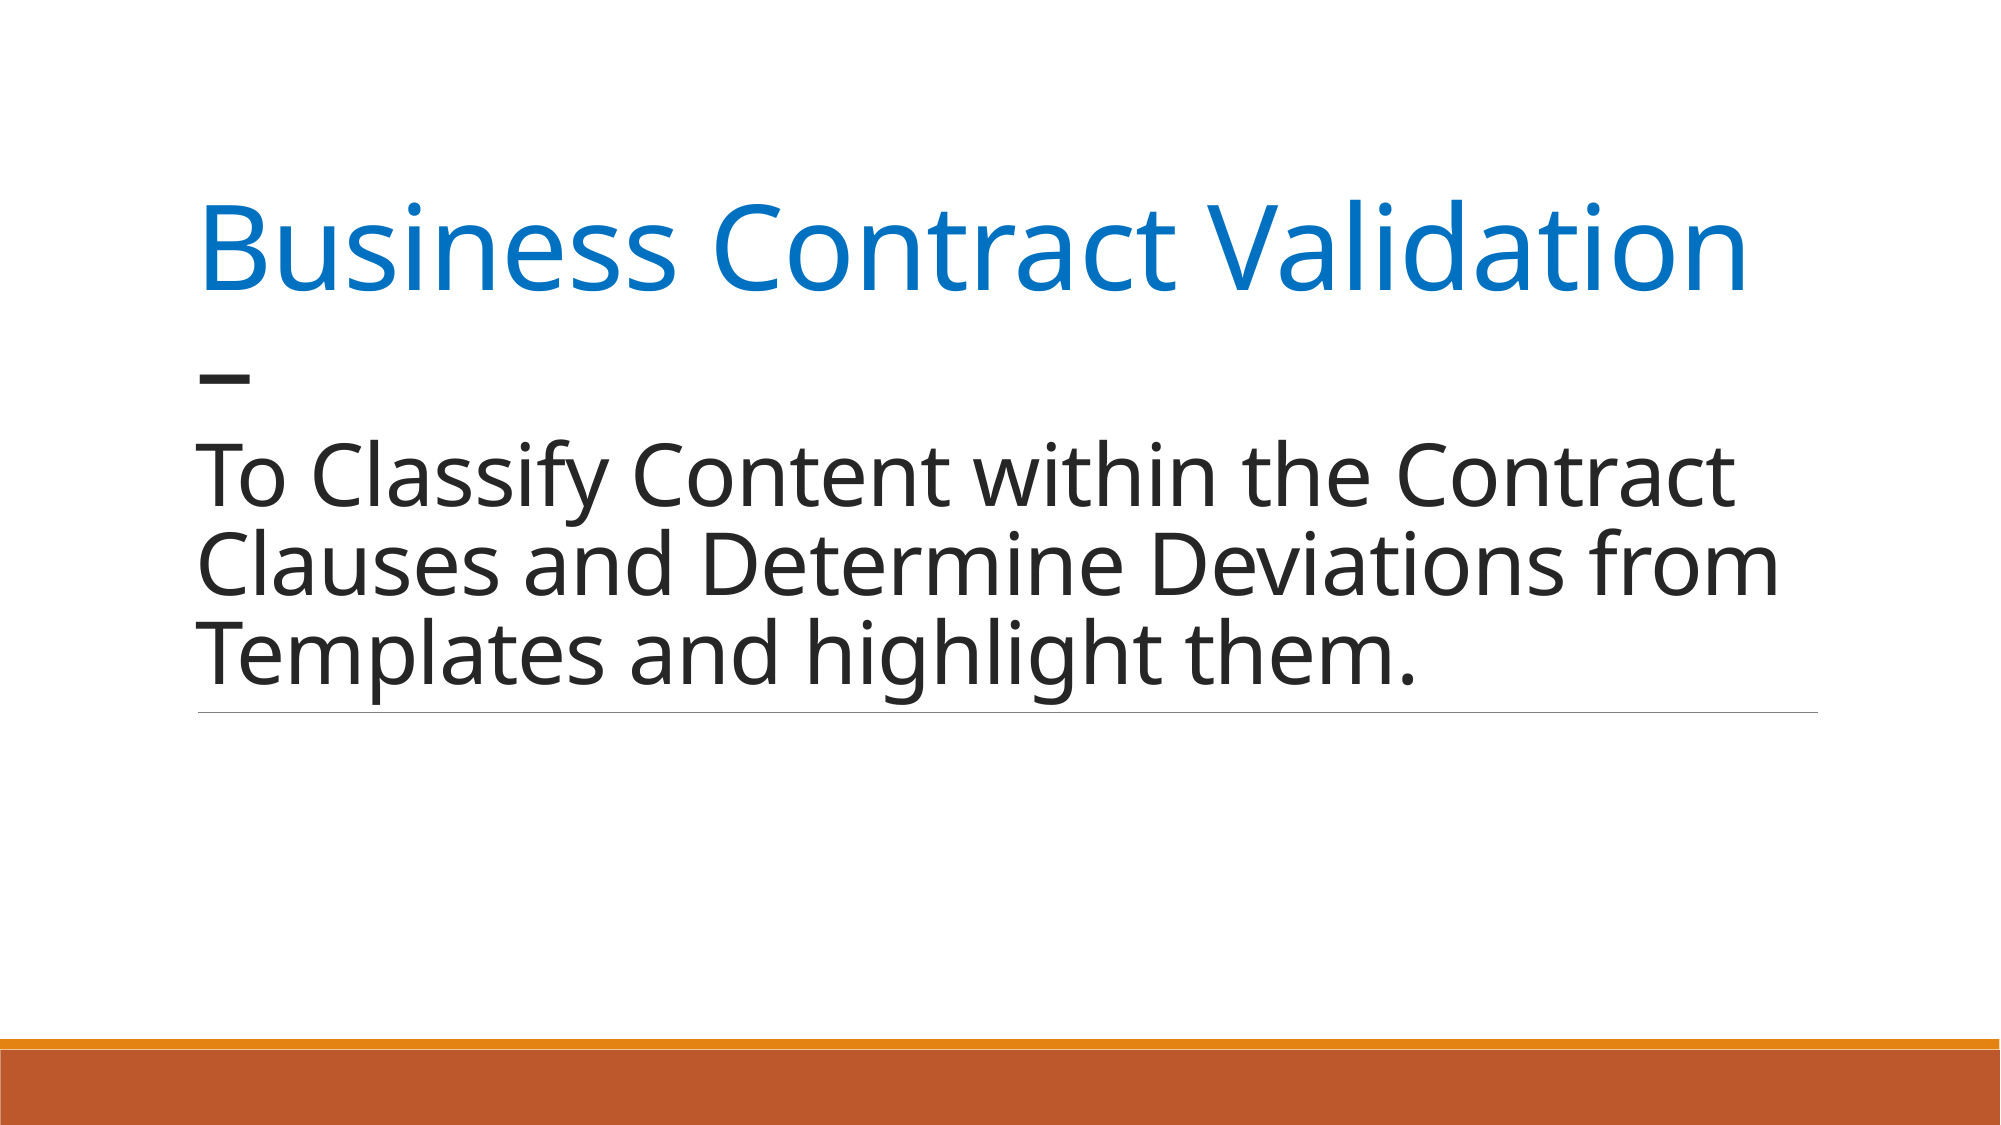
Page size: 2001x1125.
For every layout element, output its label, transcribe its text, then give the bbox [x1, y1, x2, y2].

title Business Contract Validation – To Classify Content within the Contract Clauses and Determine Deviations from Templates and highlight them. [180, 124, 1830, 710]
